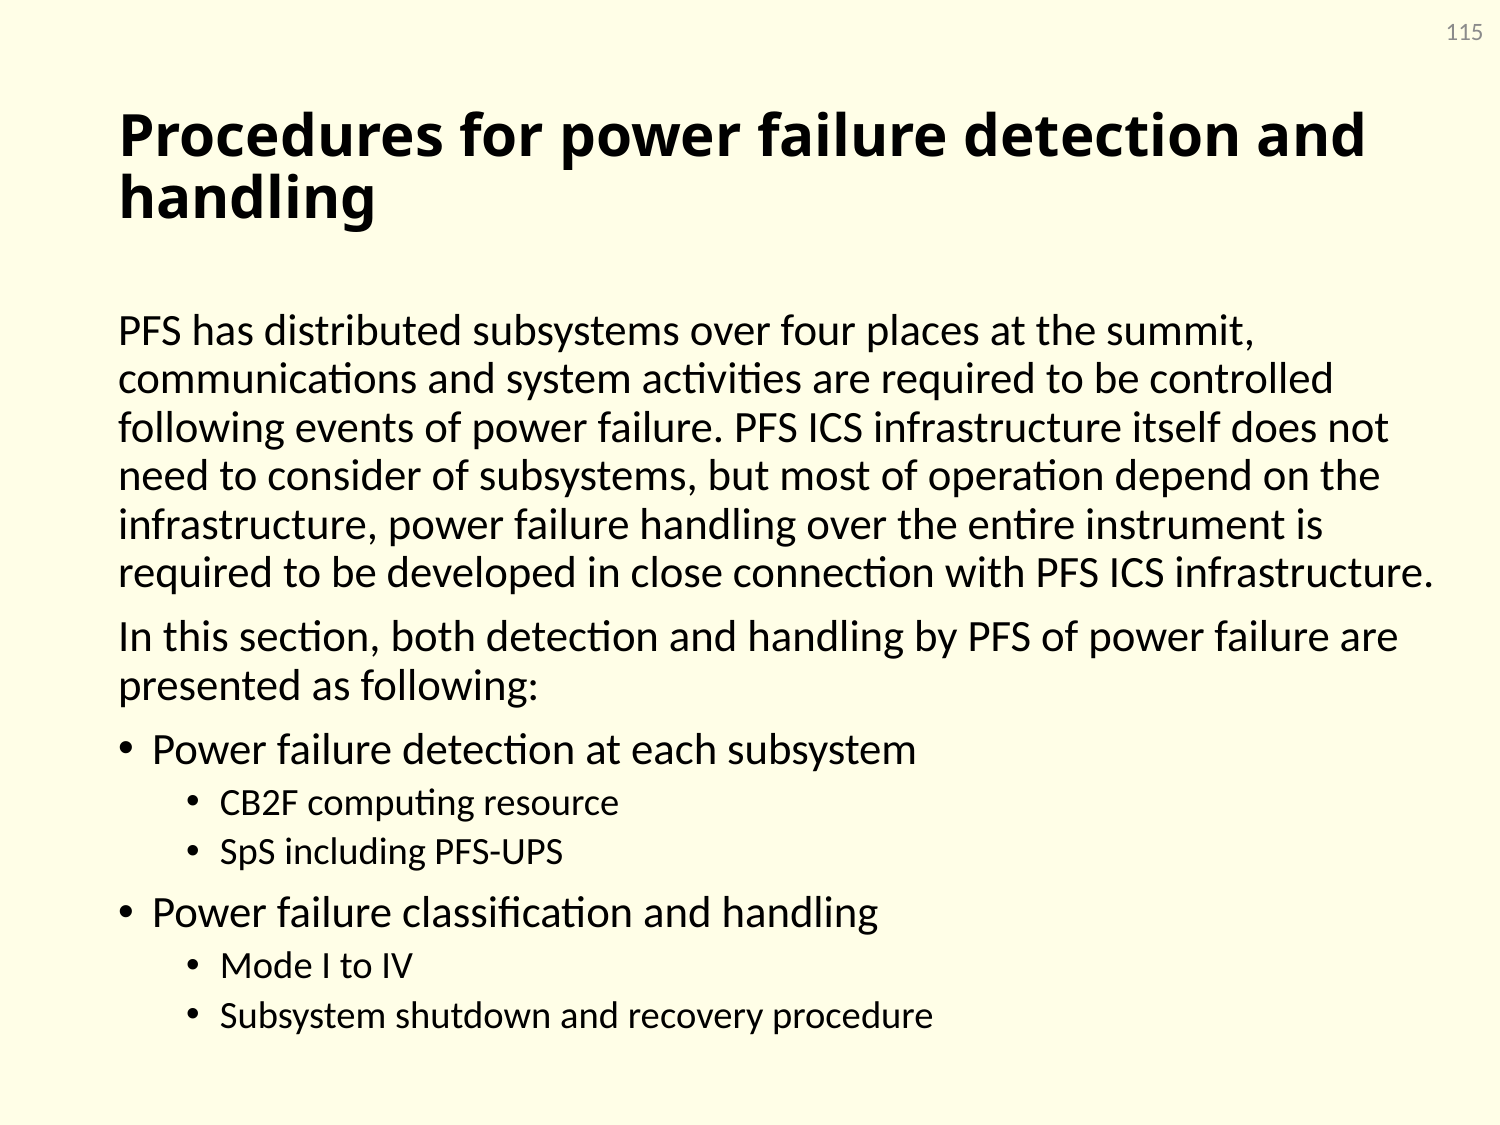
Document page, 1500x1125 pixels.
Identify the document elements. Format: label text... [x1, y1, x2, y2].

title Procedures for power failure detection and handling [103, 59, 1500, 278]
slide_number 115 [1161, 0, 1499, 61]
list PFS has distributed subsystems over four places at the summit, communications and system activities are required to be controlled following events of power failure. PFS ICS infrastructure itself does not need to consider of subsystems, but most of operation depend on the infrastructure, power failure handling over the entire instrument is required to be developed in close connection with PFS ICS infrastructure. In this section, both detection and handling by PFS of power failure are presented as following: Power failure detection at each subsystem CB2F computing resource SpS including PFS-UPS Power failure classification and handling Mode I to IV Subsystem shutdown and recovery procedure [103, 299, 1465, 1090]
